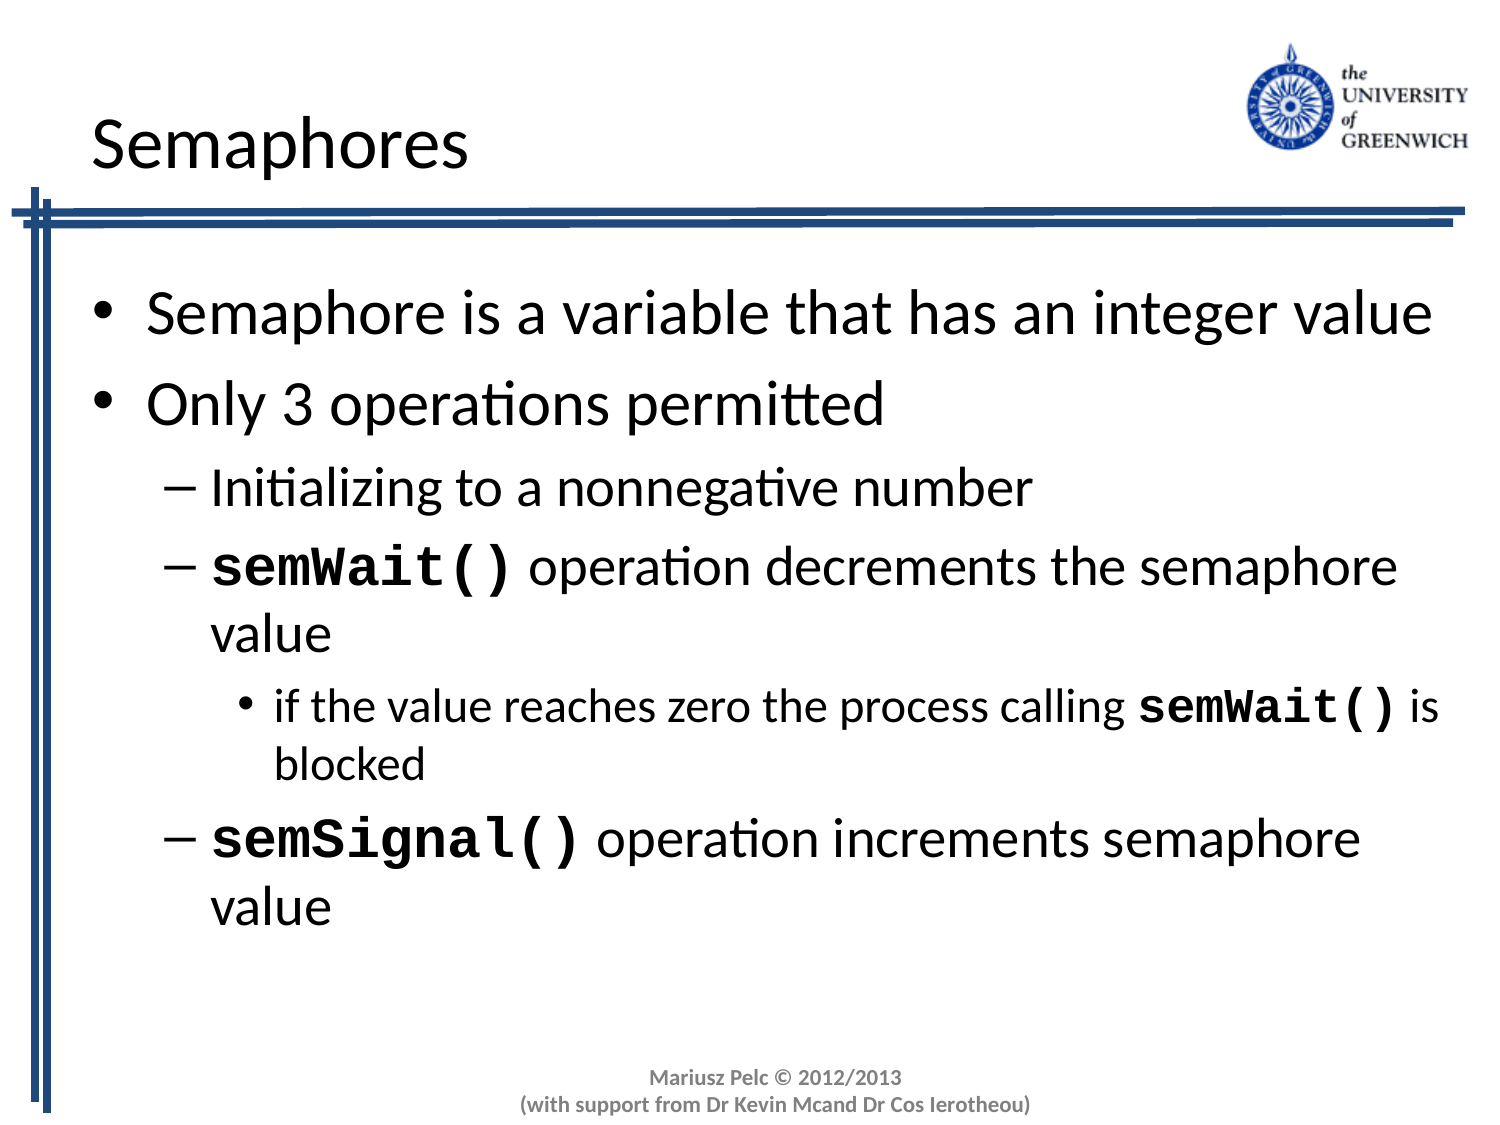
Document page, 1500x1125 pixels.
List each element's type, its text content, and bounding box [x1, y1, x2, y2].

title Semaphores [76, 45, 1226, 208]
text_box Mariusz Pelc © 2012/2013 (with support from Dr Kevin Mcand Dr Cos Ierotheou) [504, 1054, 1047, 1125]
picture [1241, 34, 1477, 159]
list Semaphore is a variable that has an integer value Only 3 operations permitted Initializing to a nonnegative number semWait() operation decrements the semaphore value if the value reaches zero the process calling semWait() is blocked semSignal() operation increments semaphore value [76, 262, 1467, 1005]
